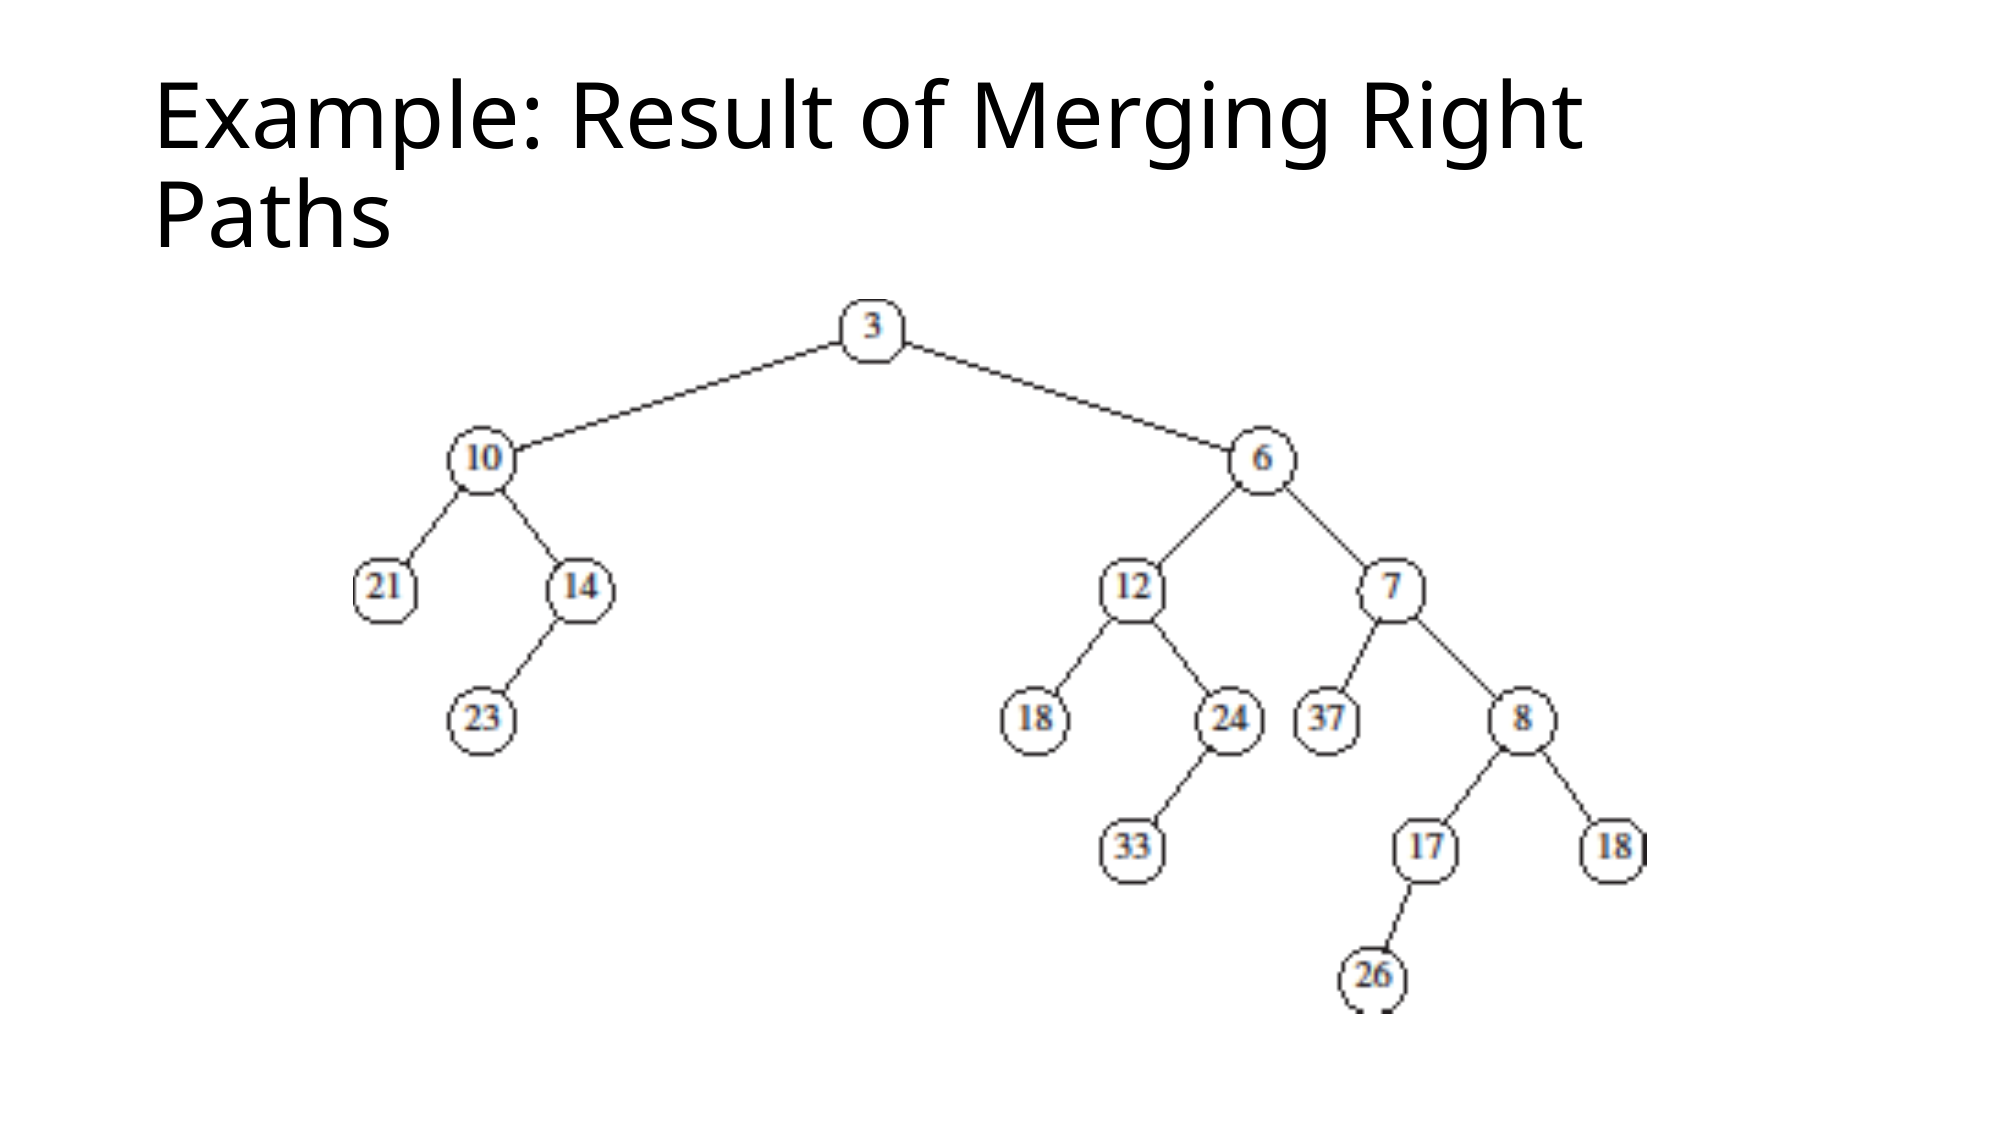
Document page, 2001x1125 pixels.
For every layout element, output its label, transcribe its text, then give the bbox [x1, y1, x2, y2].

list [353, 299, 1647, 1014]
title Example: Result of Merging Right Paths [137, 59, 1863, 278]
